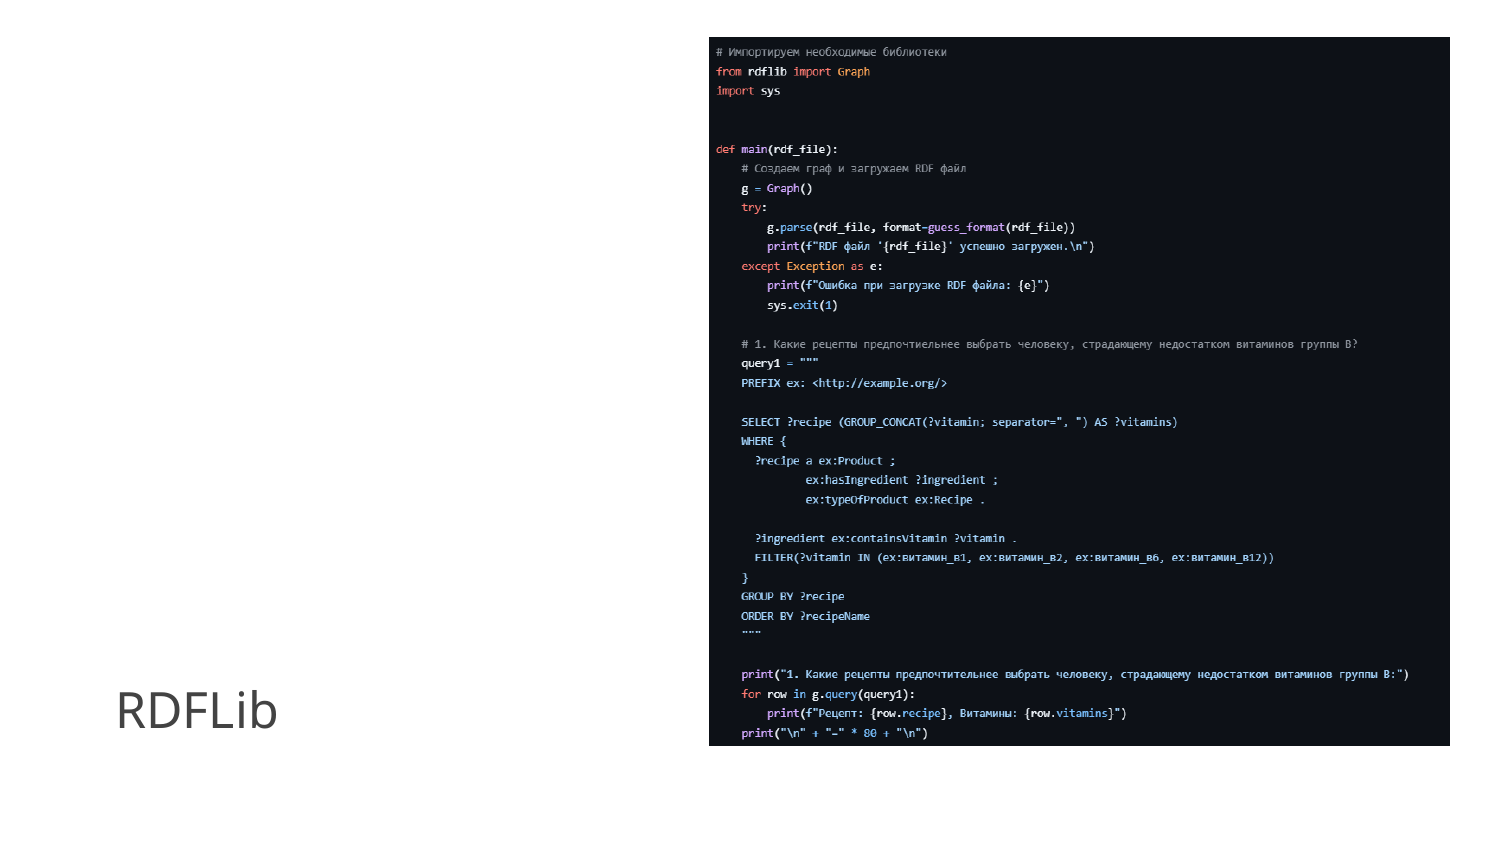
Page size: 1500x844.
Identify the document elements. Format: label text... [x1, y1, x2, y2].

picture [708, 36, 1451, 747]
title RDFLib [100, 641, 710, 775]
